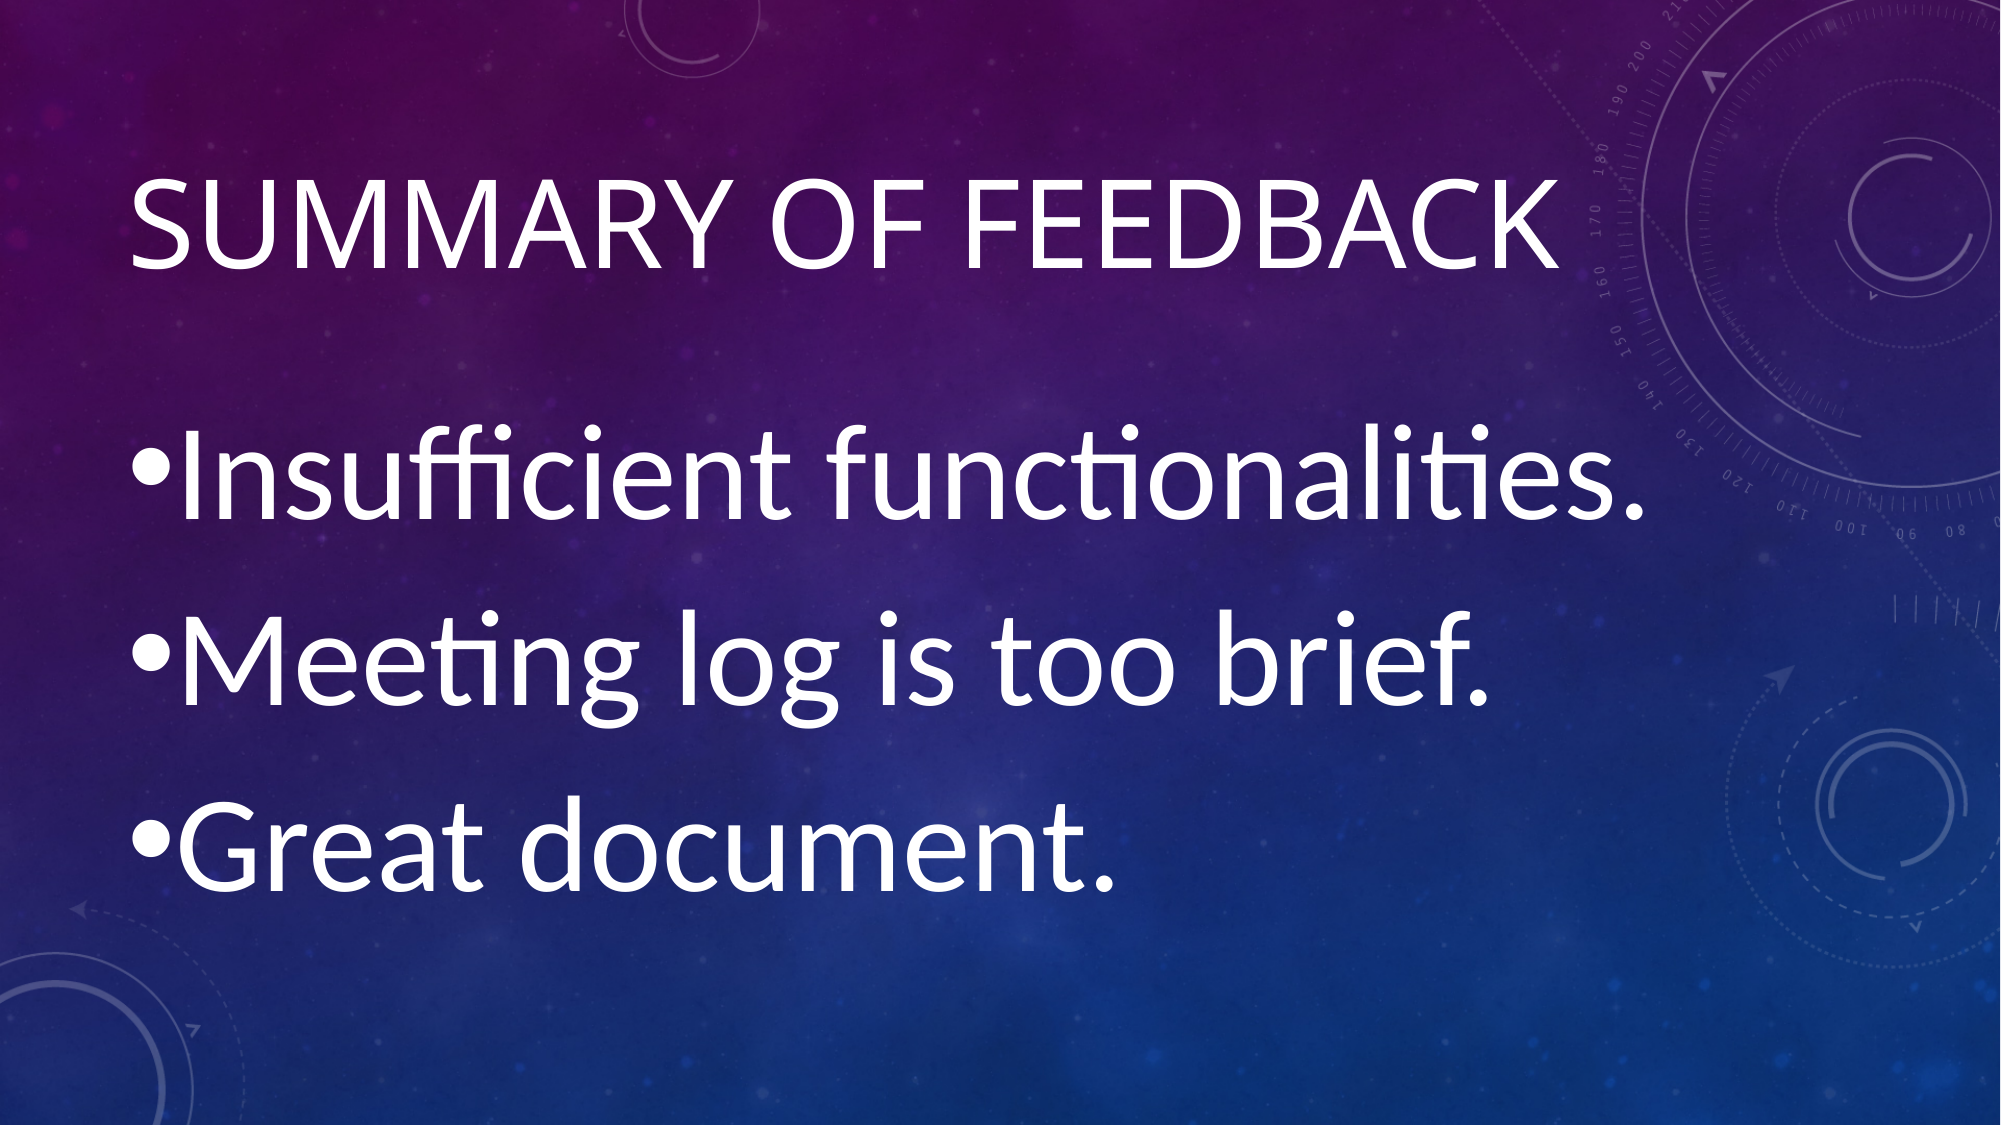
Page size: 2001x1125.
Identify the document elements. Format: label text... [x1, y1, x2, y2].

picture [0, 0, 2001, 1125]
list Insufficient functionalities. Meeting log is too brief. Great document. [112, 351, 1775, 950]
title Summary OF FEEDBACK [112, 99, 1775, 339]
